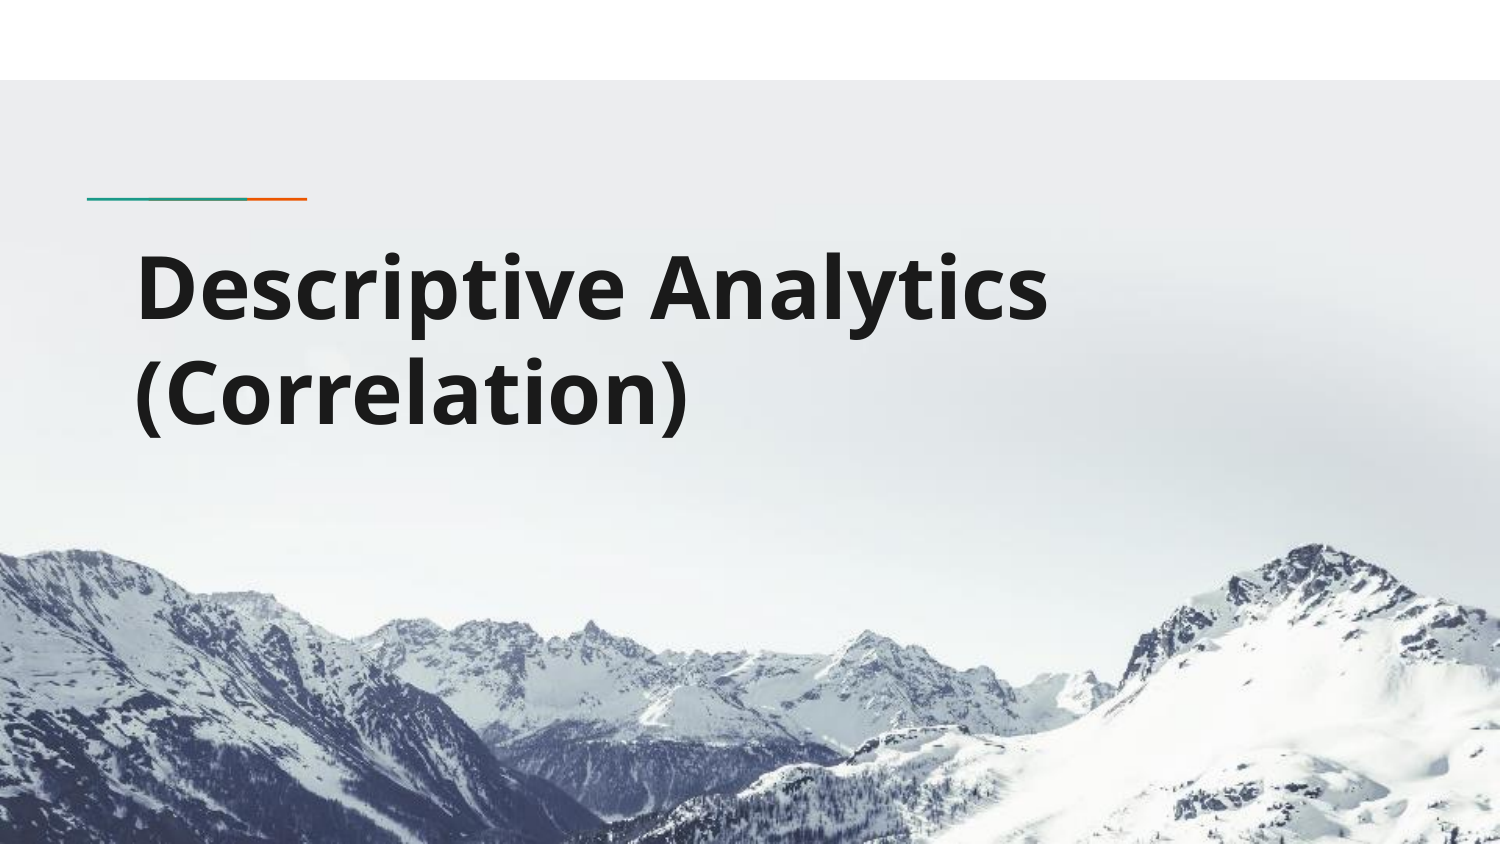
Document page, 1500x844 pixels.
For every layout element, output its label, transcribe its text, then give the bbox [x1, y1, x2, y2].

title Descriptive Analytics (Correlation) [119, 216, 1381, 490]
picture [0, 80, 1500, 844]
